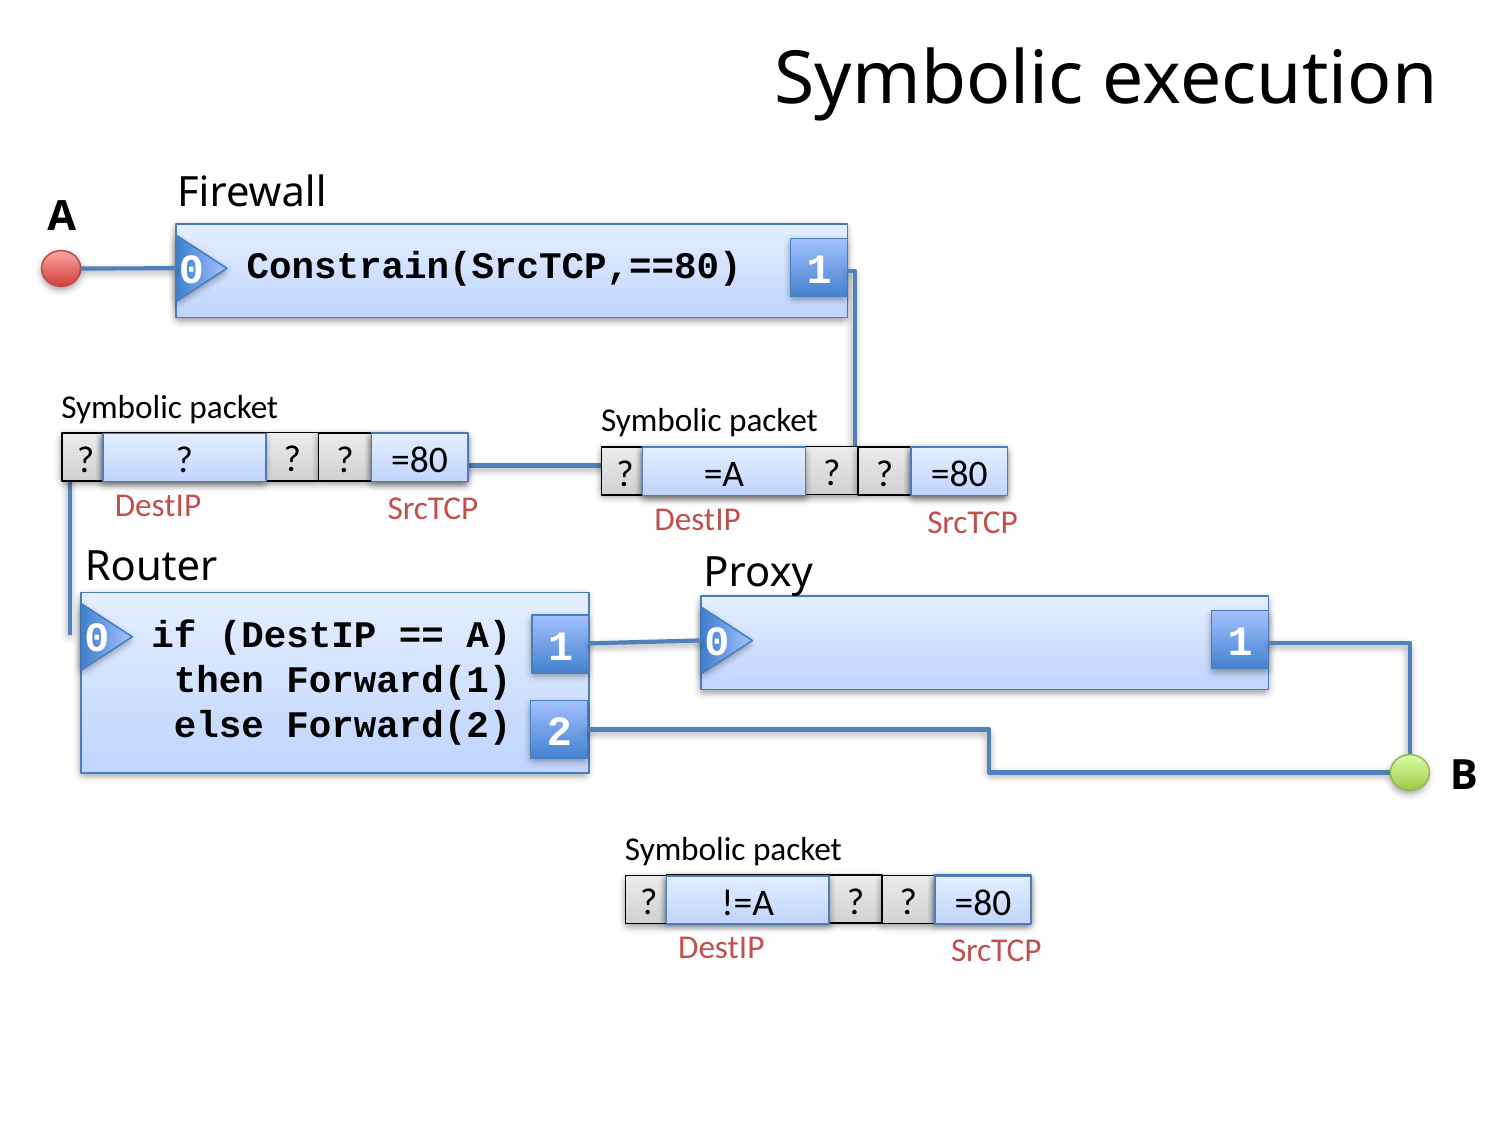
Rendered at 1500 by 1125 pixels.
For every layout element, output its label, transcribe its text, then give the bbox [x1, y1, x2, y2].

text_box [587, 729, 1385, 773]
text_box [583, 390, 1035, 549]
title Symbolic execution [528, 22, 1454, 127]
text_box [43, 377, 496, 535]
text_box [71, 270, 848, 633]
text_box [30, 180, 93, 287]
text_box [1390, 740, 1496, 807]
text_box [1268, 642, 1411, 755]
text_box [71, 640, 590, 774]
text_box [691, 536, 1269, 690]
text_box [607, 819, 1059, 977]
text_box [166, 157, 848, 270]
